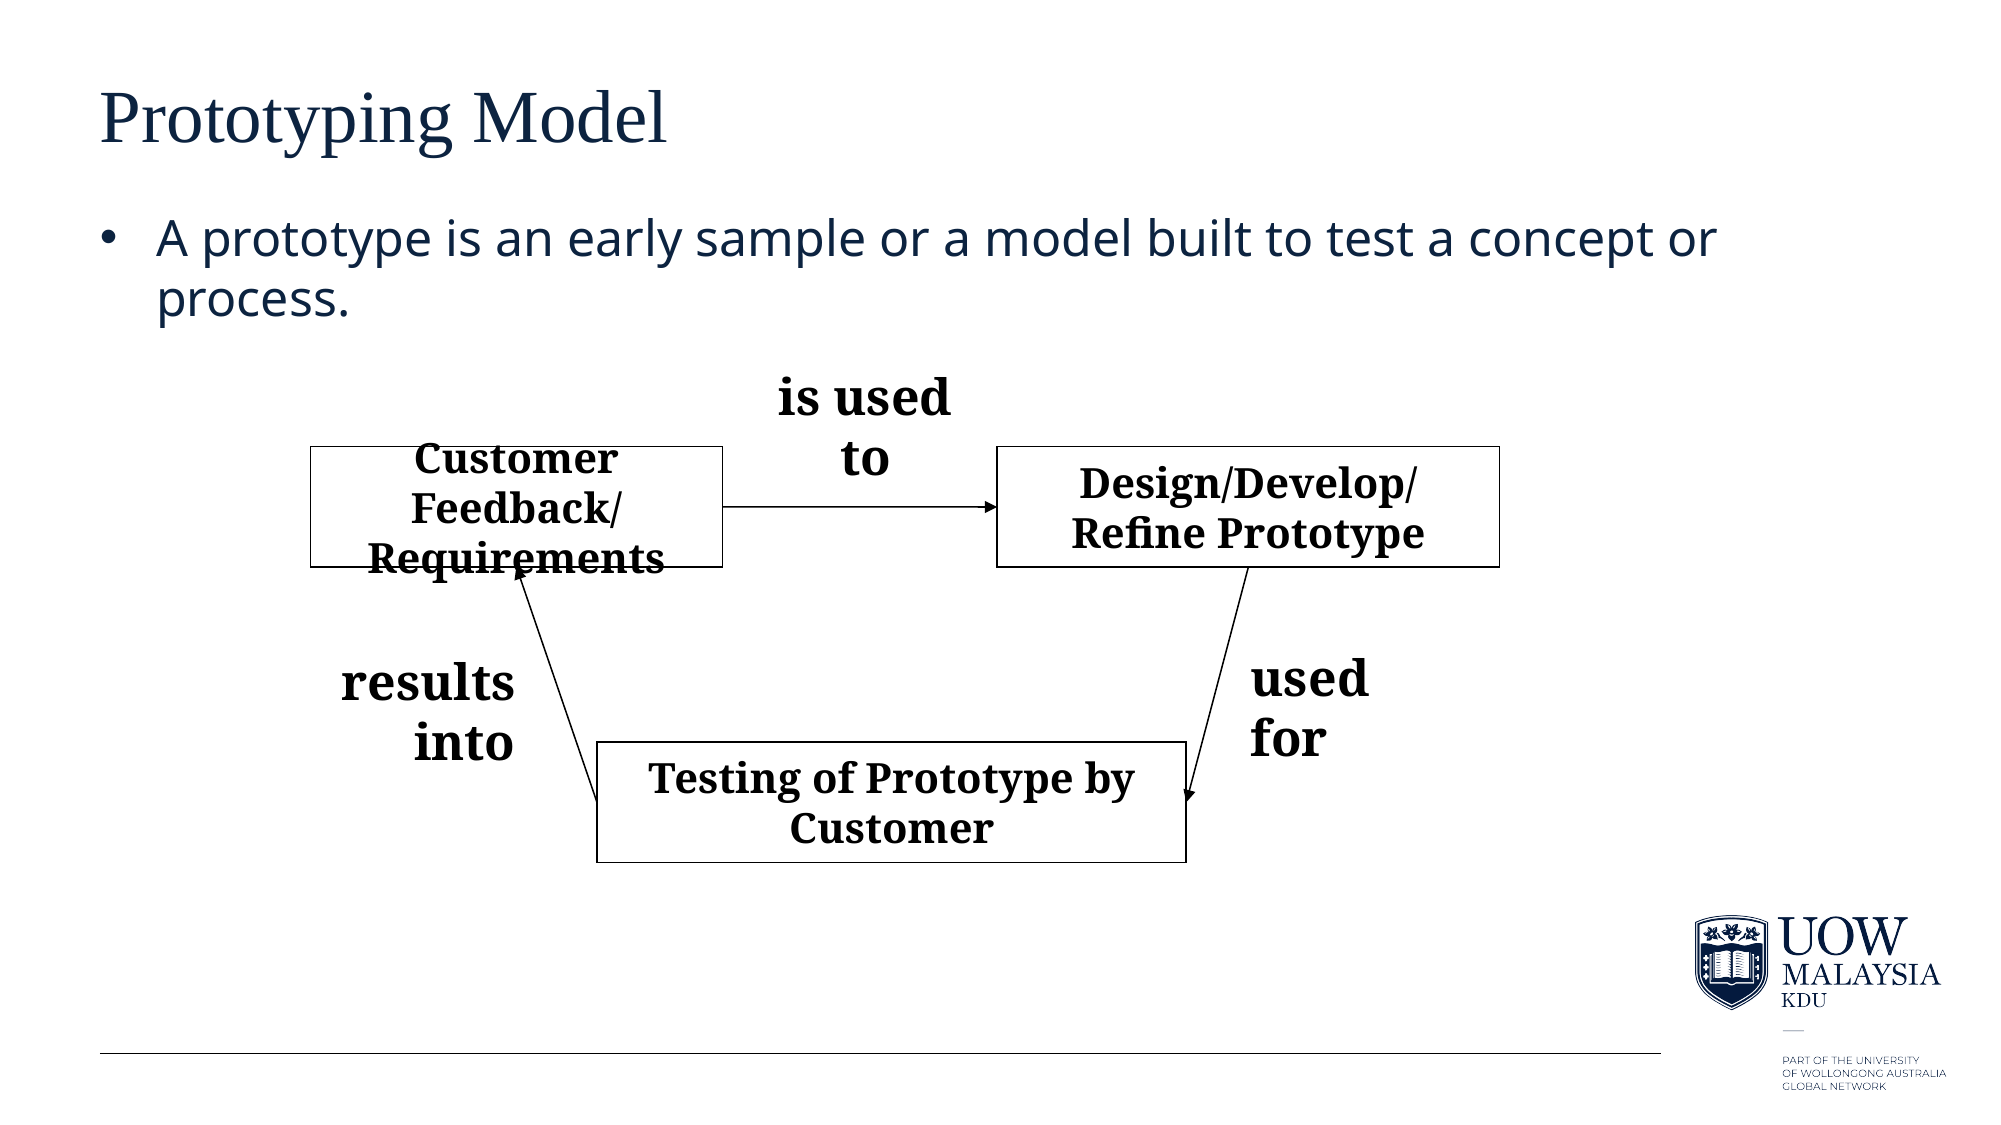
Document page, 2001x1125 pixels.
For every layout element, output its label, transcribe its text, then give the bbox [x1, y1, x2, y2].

picture [1695, 915, 1947, 1091]
list A prototype is an early sample or a model built to test a concept or process. [99, 206, 1911, 713]
title Prototyping Model [99, 67, 1661, 207]
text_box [137, 321, 1624, 925]
